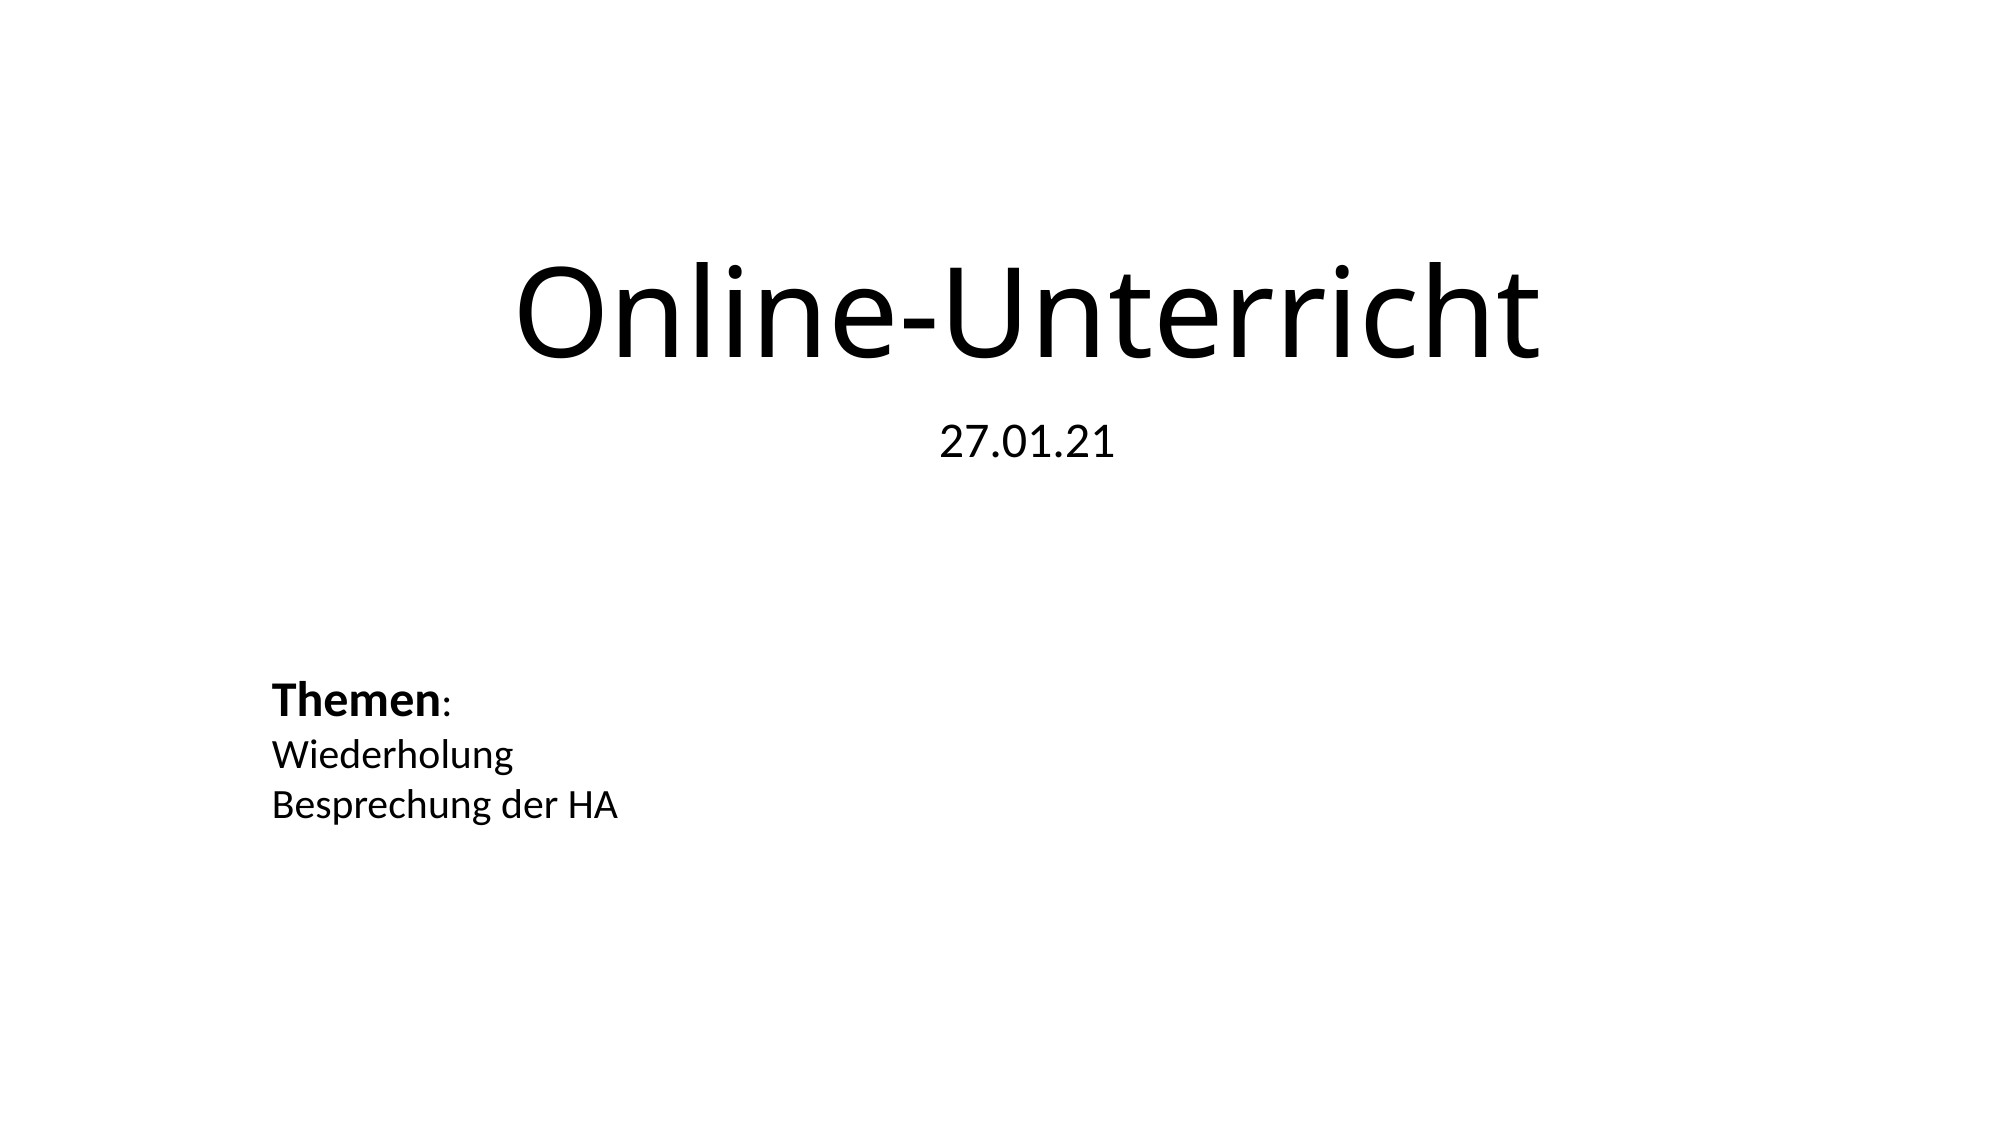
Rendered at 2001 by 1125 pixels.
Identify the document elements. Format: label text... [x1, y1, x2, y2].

text_box Themen: Wiederholung Besprechung der HA [257, 659, 1240, 834]
subtitle 27.01.21 [277, 406, 1778, 679]
title Online-Unterricht [277, 0, 1778, 392]
